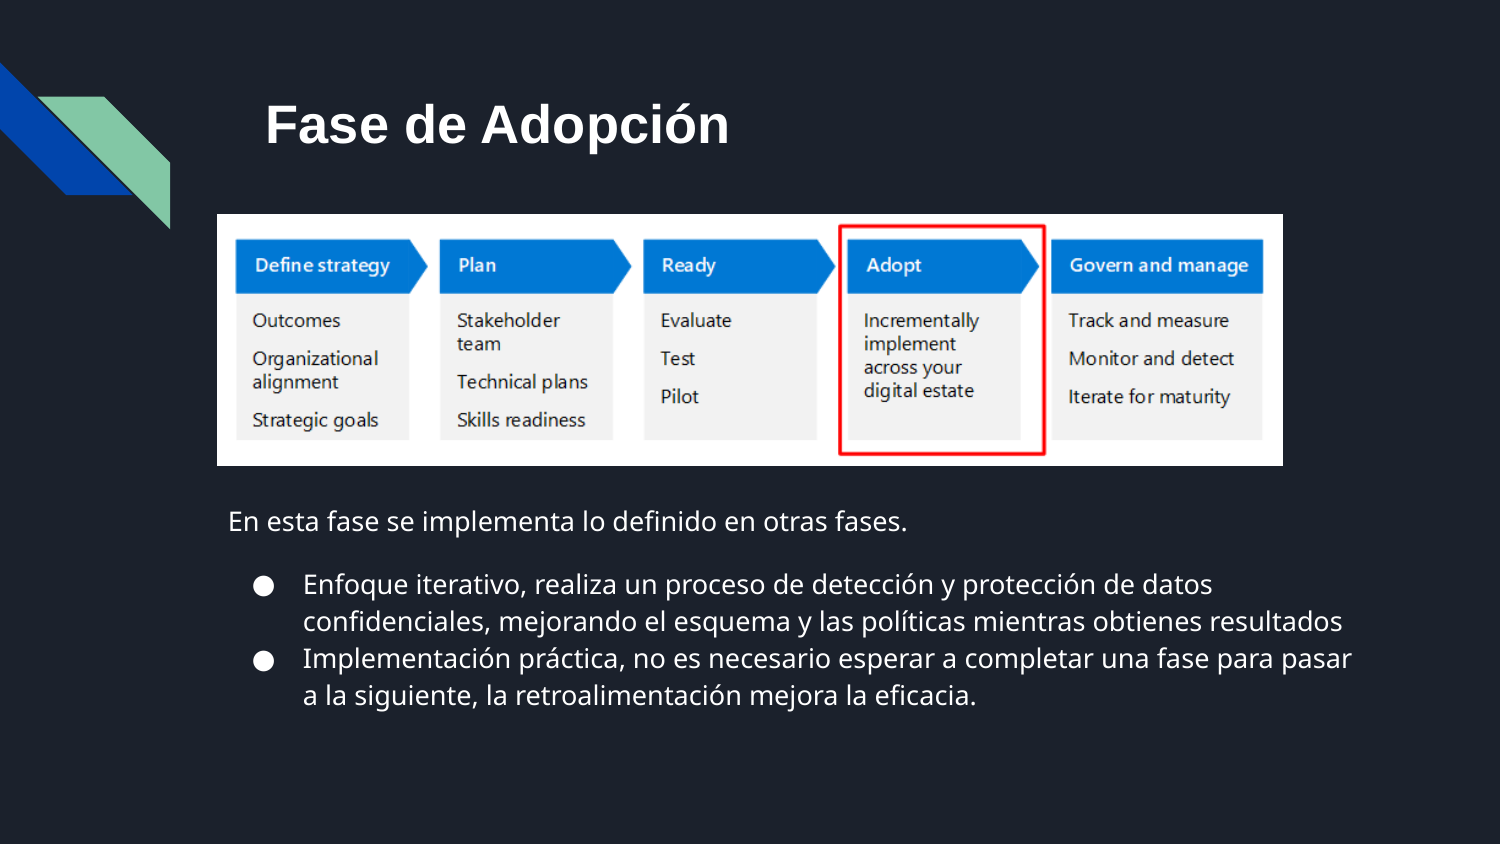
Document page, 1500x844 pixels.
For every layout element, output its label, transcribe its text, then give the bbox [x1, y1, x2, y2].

list En esta fase se implementa lo definido en otras fases. Enfoque iterativo, realiza un proceso de detección y protección de datos confidenciales, mejorando el esquema y las políticas mientras obtienes resultados Implementación práctica, no es necesario esperar a completar una fase para pasar a la siguiente, la retroalimentación mejora la eficacia. [212, 303, 1368, 844]
title Fase de Adopción [212, 64, 1368, 215]
picture [217, 214, 1283, 466]
